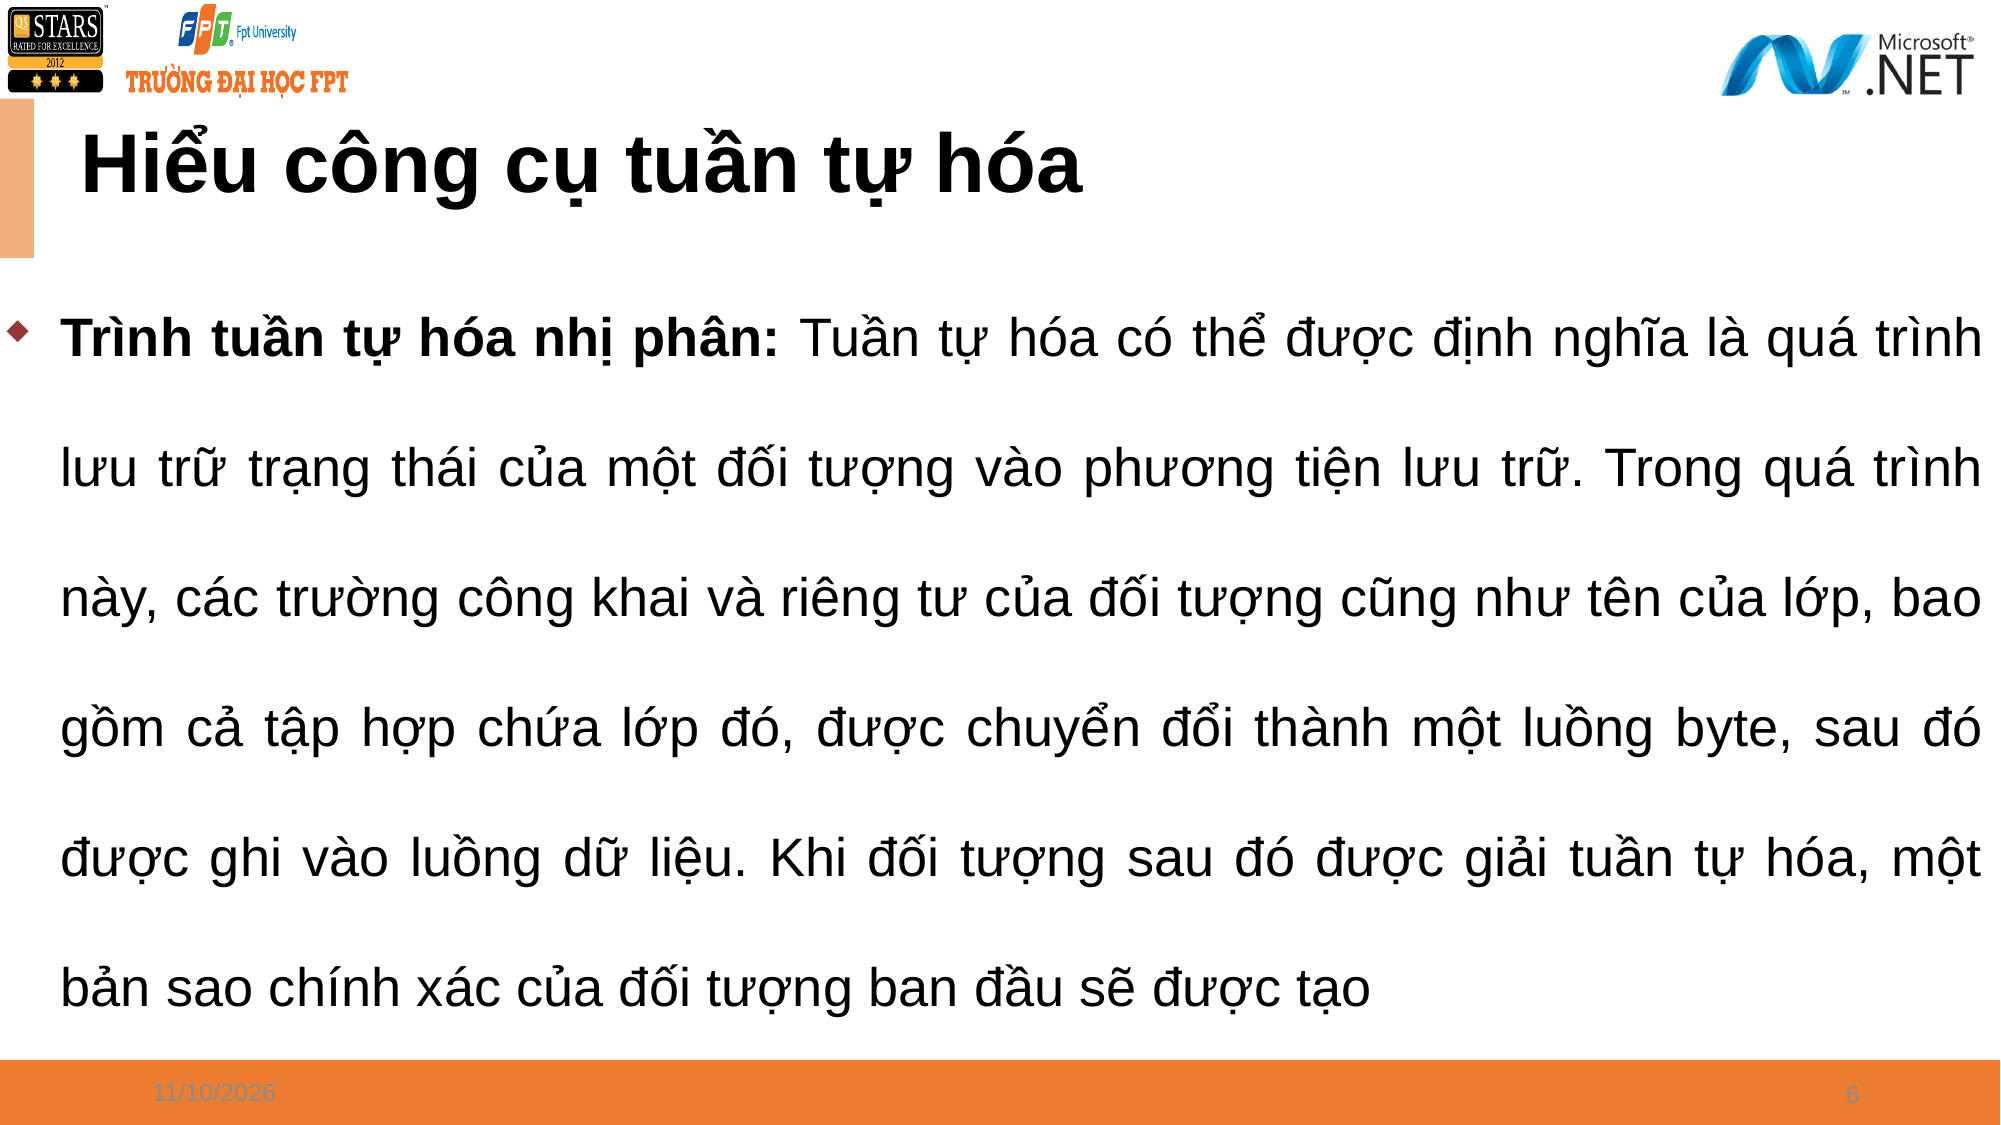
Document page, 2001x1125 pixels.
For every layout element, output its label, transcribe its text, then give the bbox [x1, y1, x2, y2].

slide_number 6 [1424, 1063, 1875, 1123]
title Hiểu công cụ tuần tự hóa [65, 118, 1947, 213]
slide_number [137, 1061, 588, 1122]
text_box Trình tuần tự hóa nhị phân: Tuần tự hóa có thể được định nghĩa là quá trình lưu trữ trạng thái của một đối tượng vào phương tiện lưu trữ. Trong quá trình này, các trường công khai và riêng tư của đối tượng cũng như tên của lớp, bao gồm cả tập hợp chứa lớp đó, được chuyển đổi thành một luồng byte, sau đó được ghi vào luồng dữ liệu. Khi đối tượng sau đó được giải tuần tự hóa, một bản sao chính xác của đối tượng ban đầu sẽ được tạo [0, 230, 2000, 1025]
picture [1685, 0, 2001, 129]
